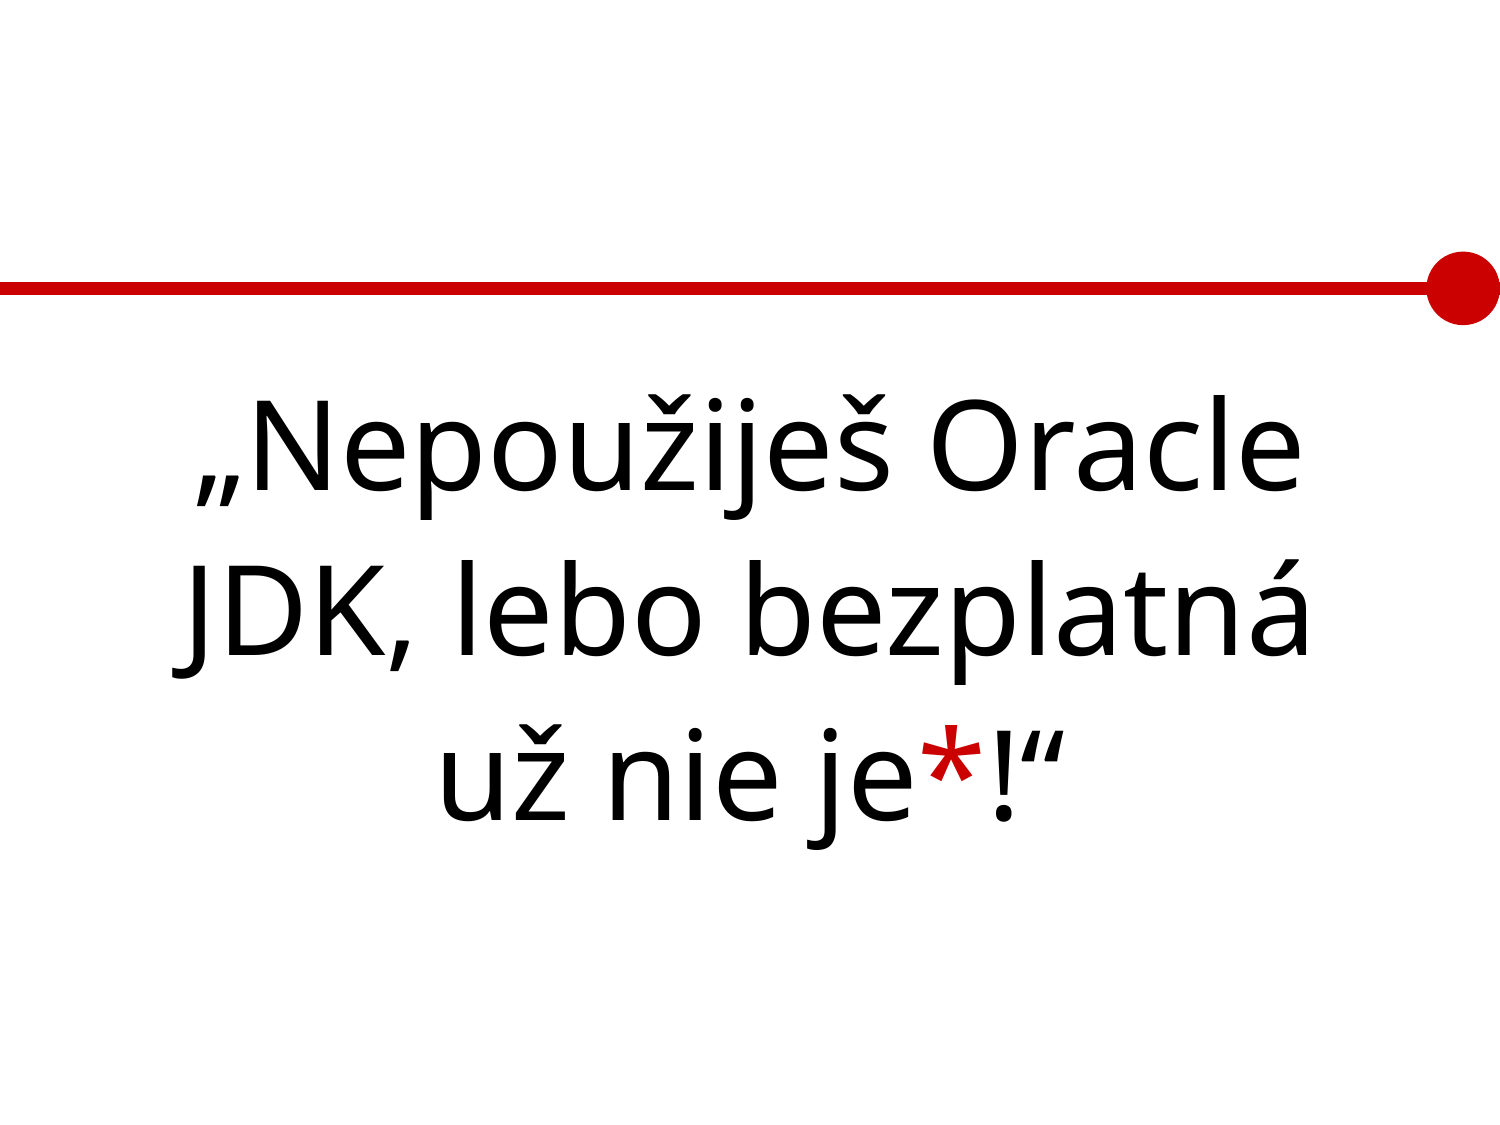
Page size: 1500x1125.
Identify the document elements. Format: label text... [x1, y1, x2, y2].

list „Nepoužiješ Oracle JDK, lebo bezplatná už nie je*!“ [103, 343, 1397, 1014]
